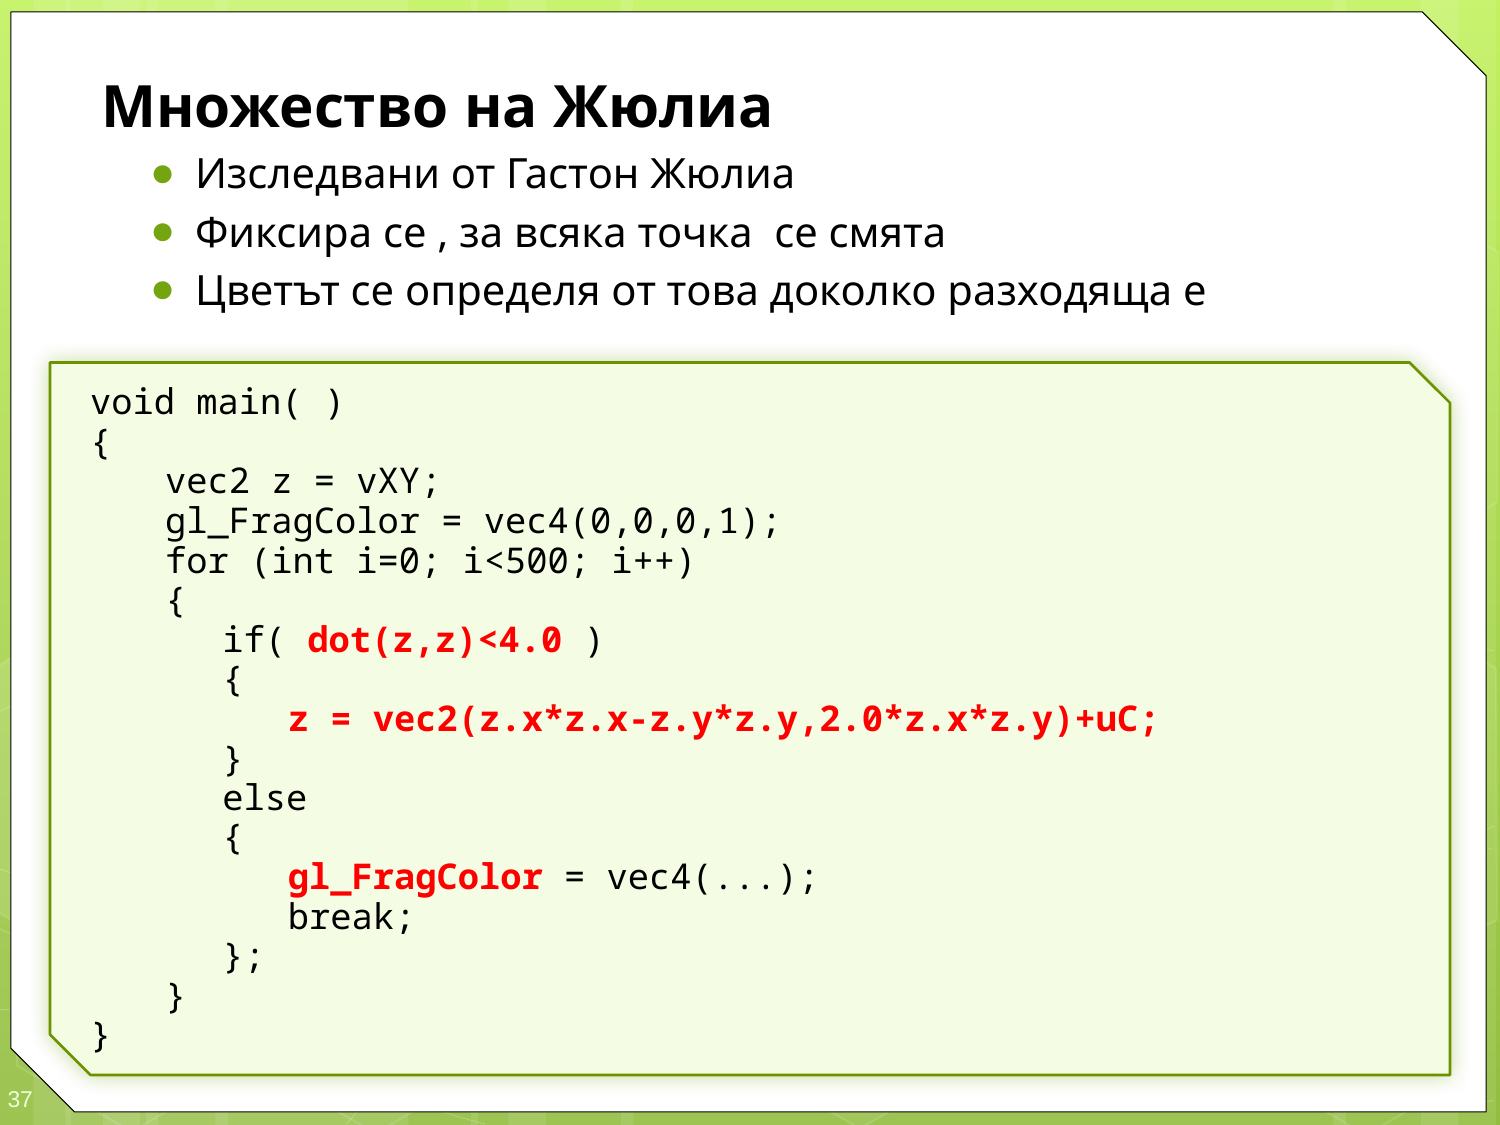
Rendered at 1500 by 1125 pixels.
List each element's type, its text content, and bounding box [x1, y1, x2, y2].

text_box void main( ) { vec2 z = vXY; gl_FragColor = vec4(0,0,0,1); for (int i=0; i<500; i++) { if( dot(z,z)<4.0 ) { z = vec2(z.x*z.x-z.y*z.y,2.0*z.x*z.y)+uC; } else { gl_FragColor = vec4(...); break; }; } } [48, 361, 1452, 1077]
